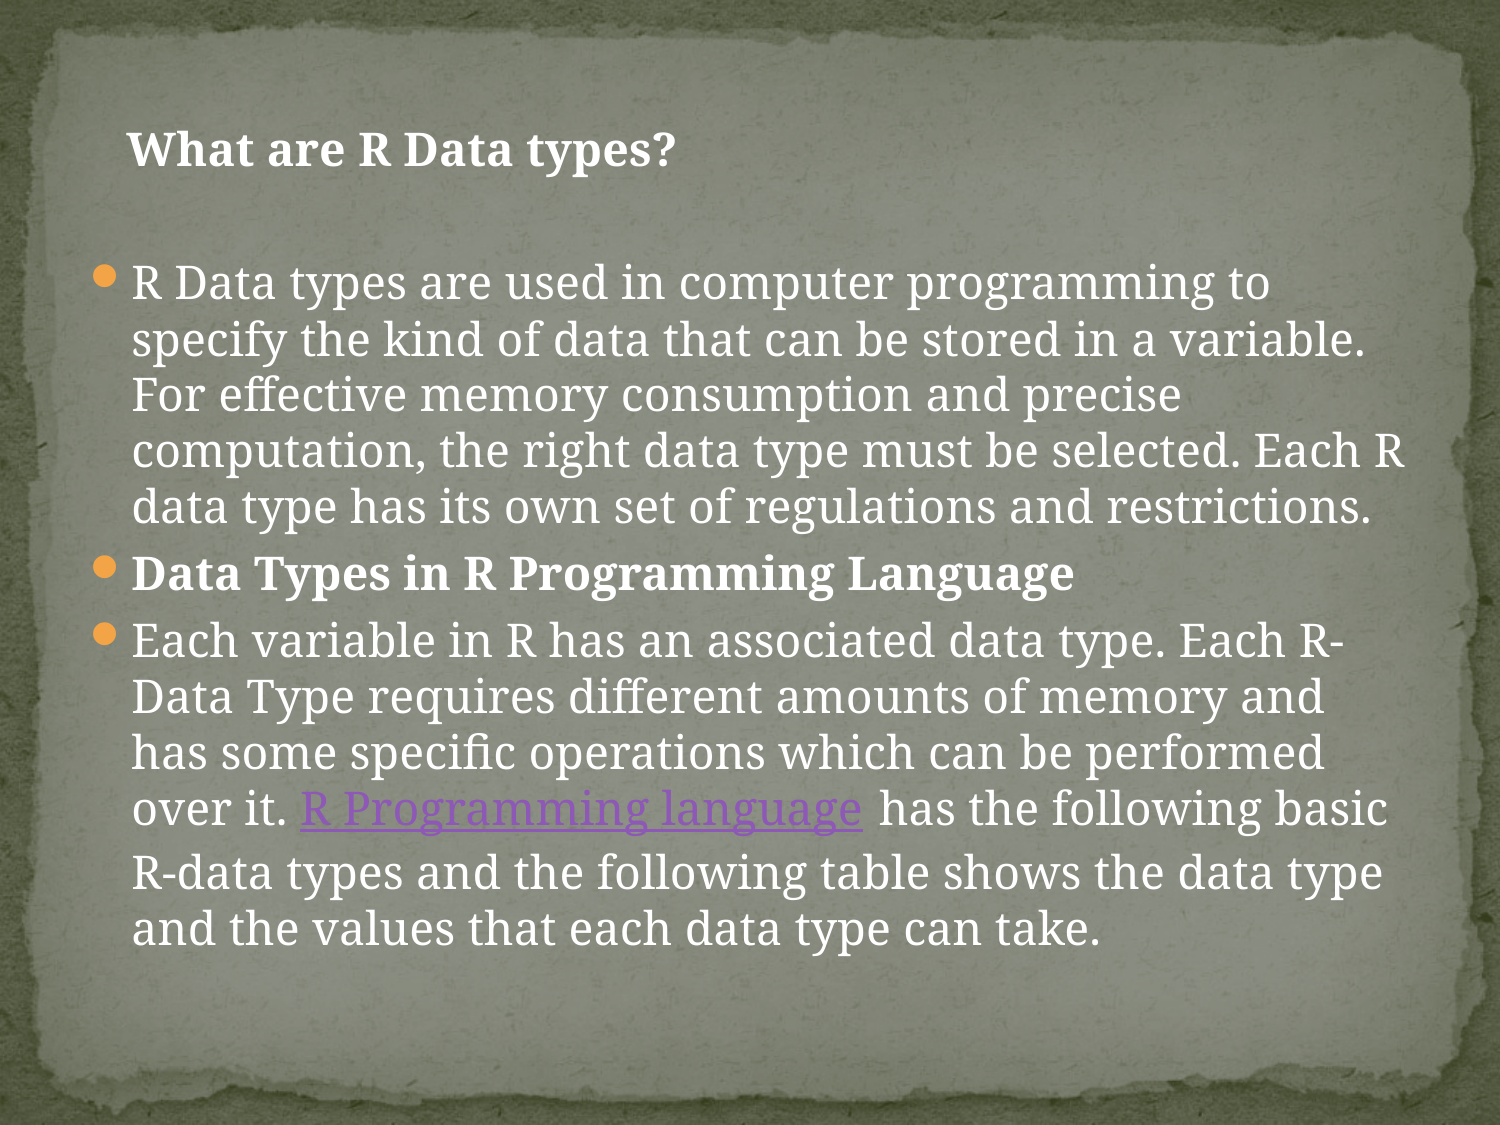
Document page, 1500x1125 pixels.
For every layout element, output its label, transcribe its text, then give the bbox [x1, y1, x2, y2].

list What are R Data types? R Data types are used in computer programming to specify the kind of data that can be stored in a variable. For effective memory consumption and precise computation, the right data type must be selected. Each R data type has its own set of regulations and restrictions. Data Types in R Programming Language Each variable in R has an associated data type. Each R-Data Type requires different amounts of memory and has some specific operations which can be performed over it. R Programming language has the following basic R-data types and the following table shows the data type and the values that each data type can take. [75, 112, 1425, 1100]
